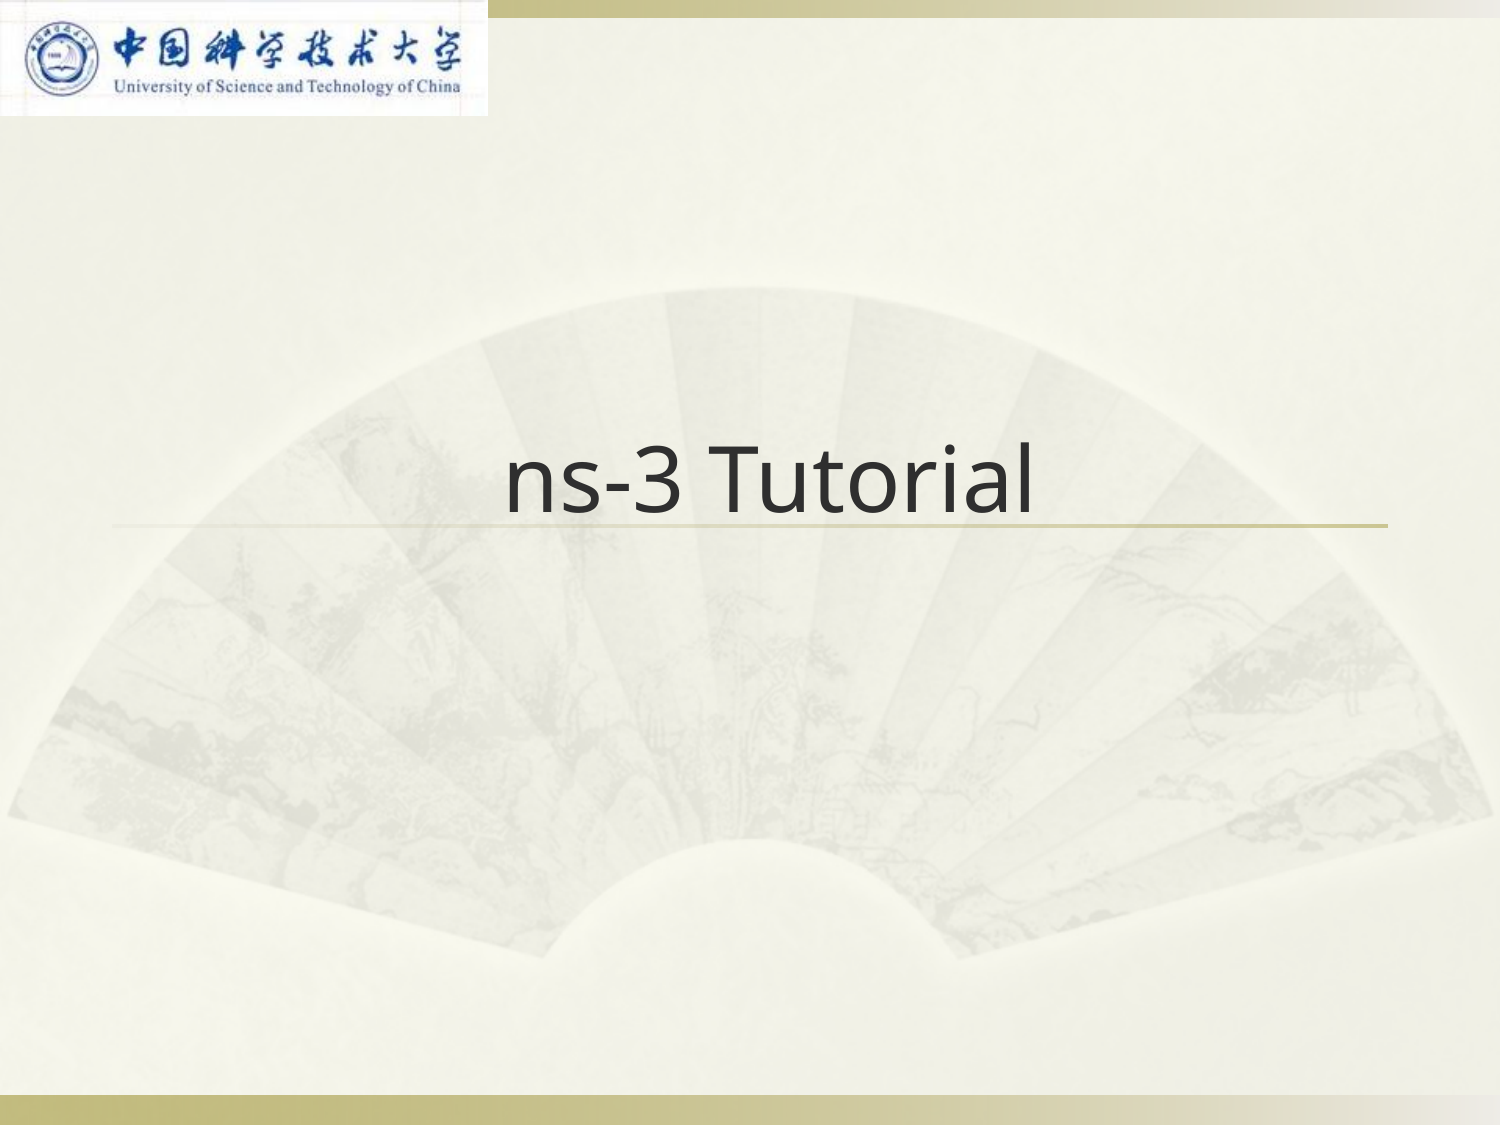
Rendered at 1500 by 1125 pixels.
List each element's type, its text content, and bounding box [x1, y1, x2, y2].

picture [0, 0, 488, 116]
title ns-3 Tutorial [76, 338, 1465, 539]
